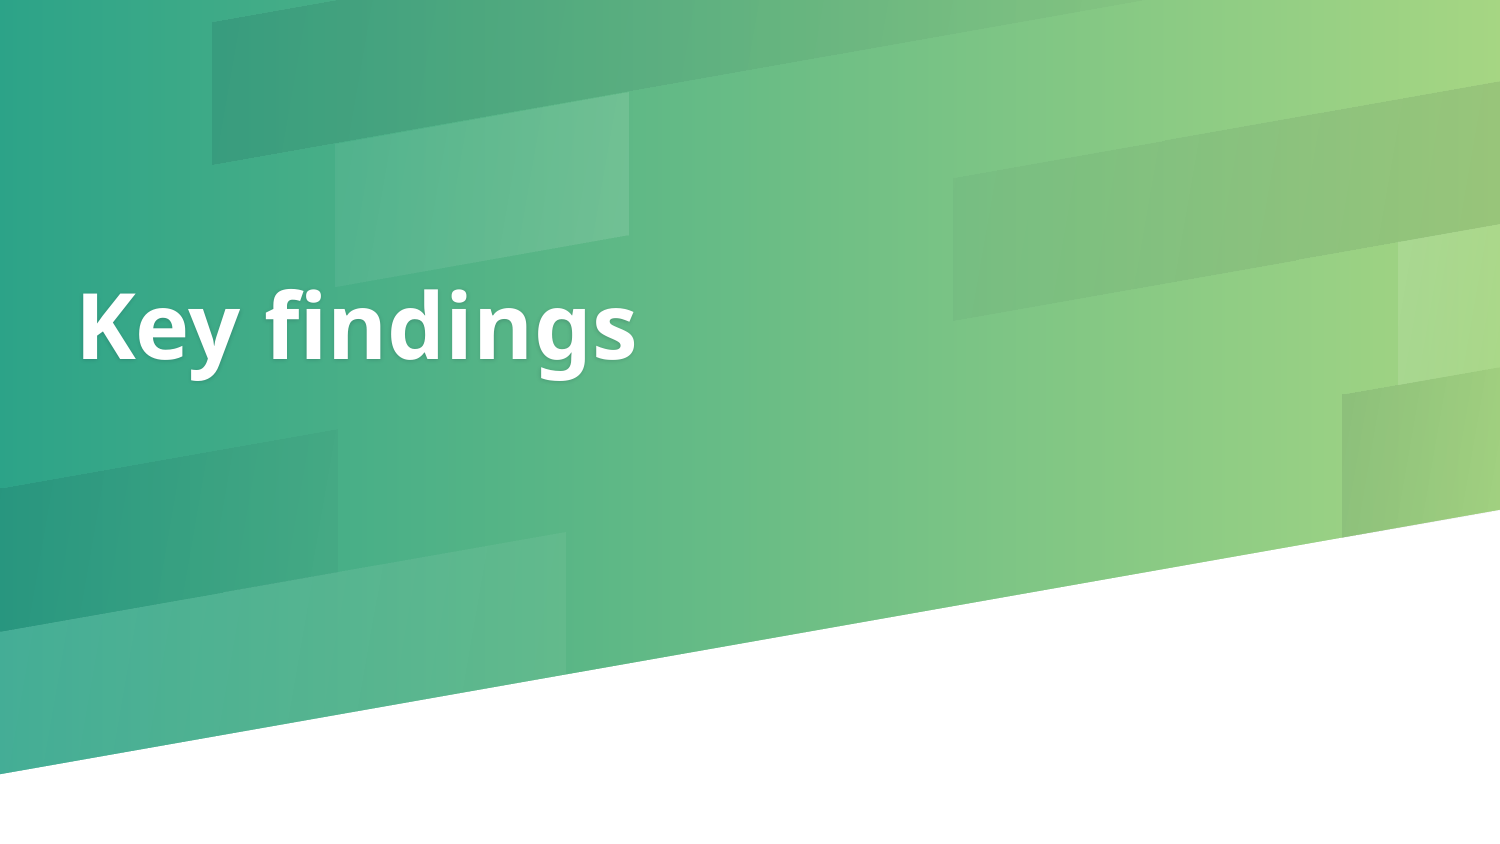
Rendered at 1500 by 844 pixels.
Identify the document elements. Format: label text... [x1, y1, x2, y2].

text_box [661, 433, 1288, 646]
title Key findings [75, 234, 975, 425]
